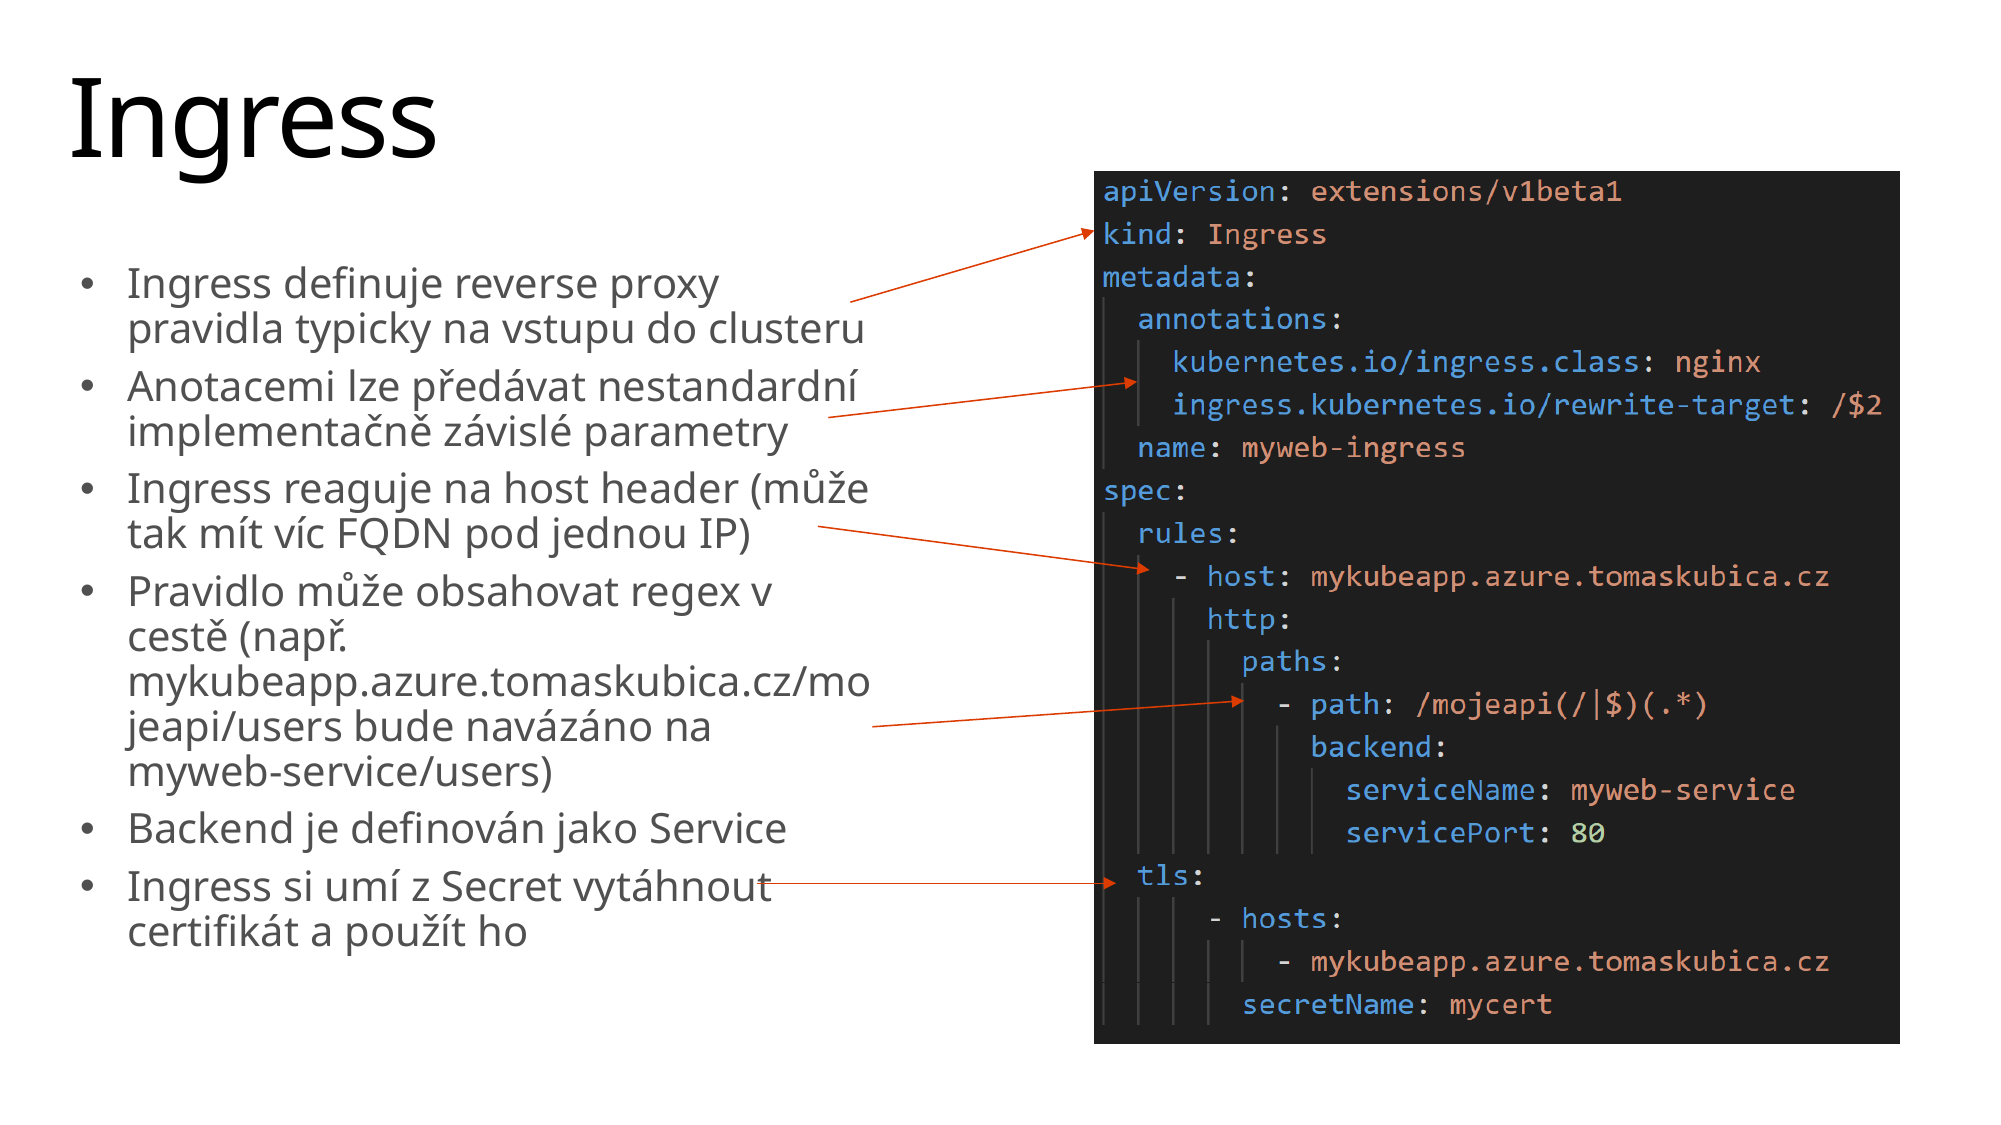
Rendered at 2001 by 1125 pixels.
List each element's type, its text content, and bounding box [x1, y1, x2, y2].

picture [1094, 171, 1901, 1045]
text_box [872, 700, 1245, 727]
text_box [850, 230, 1095, 303]
text_box Ingress definuje reverse proxy pravidla typicky na vstupu do clusteru Anotacemi lze předávat nestandardní implementačně závislé parametry Ingress reaguje na host header (může tak mít víc FQDN pod jednou IP) Pravidlo může obsahovat regex v cestě (např. mykubeapp.azure.tomaskubica.cz/mojeapi/users bude navázáno na myweb-service/users) Backend je definován jako Service Ingress si umí z Secret vytáhnout certifikát a použít ho [0, 238, 906, 980]
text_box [817, 526, 1150, 571]
title Ingress [44, 47, 1957, 196]
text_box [828, 381, 1138, 418]
